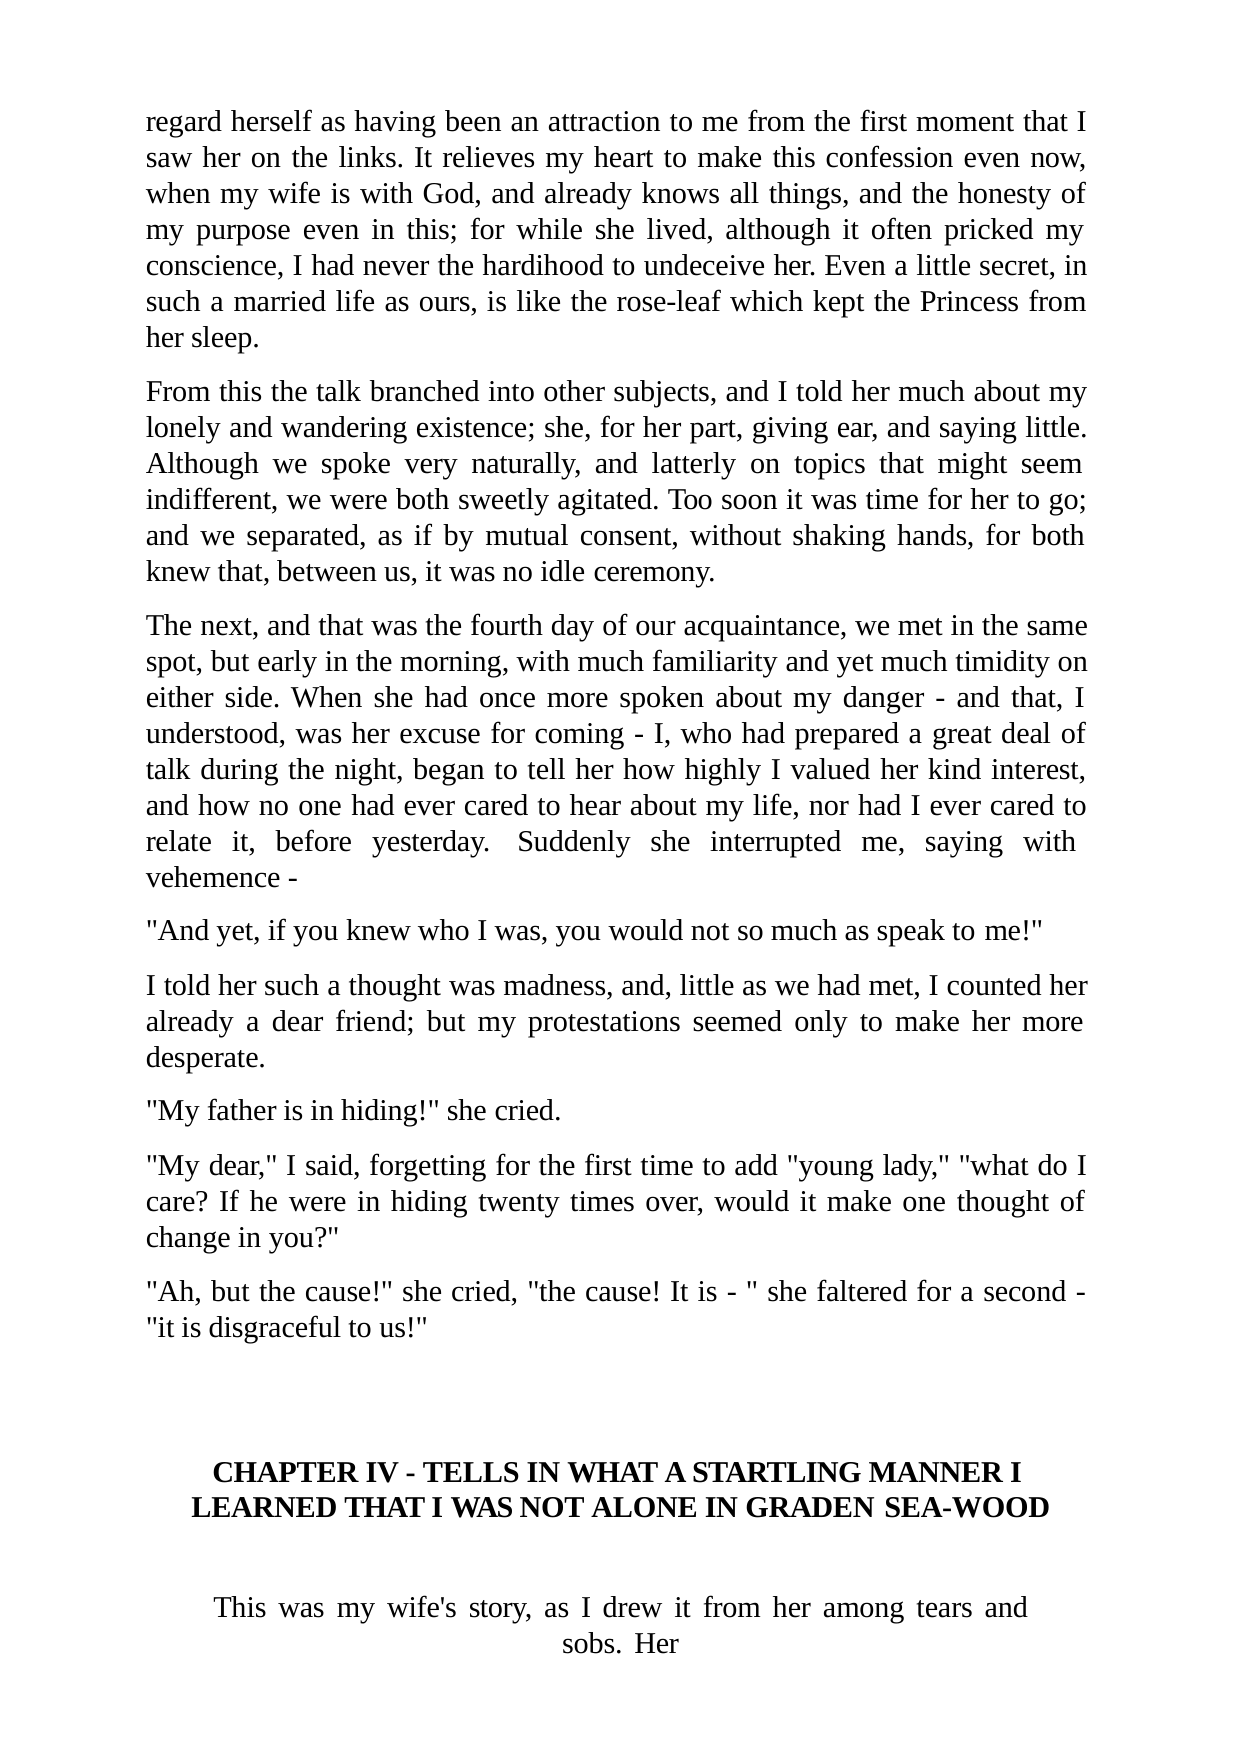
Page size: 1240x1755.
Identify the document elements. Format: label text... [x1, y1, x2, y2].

text_box CHAPTER IV - TELLS IN WHAT A STARTLING MANNER I LEARNED THAT I WAS NOT ALONE IN GRADEN SEA-WOOD This was my wife's story, as I drew it from her among tears and sobs. Her [143, 1448, 1096, 1660]
text_box regard herself as having been an attraction to me from the first moment that I saw her on the links. It relieves my heart to make this confession even now, when my wife is with God, and already knows all things, and the honesty of my purpose even in this; for while she lived, although it often pricked my conscience, I had never the hardihood to undeceive her. Even a little secret, in such a married life as ours, is like the rose-leaf which kept the Princess from her sleep. From this the talk branched into other subjects, and I told her much about my lonely and wandering existence; she, for her part, giving ear, and saying little. Although we spoke very naturally, and latterly on topics that might seem indifferent, we were both sweetly agitated. Too soon it was time for her to go; and we separated, as if by mutual consent, without shaking hands, for both knew that, between us, it was no idle ceremony. The next, and that was the fourth day of our acquaintance, we met in the same spot, but early in the morning, with much familiarity and yet much timidity on either side. When she had once more spoken about my danger - and that, I understood, was her excuse for coming - I, who had prepared a great deal of talk during the night, began to tell her how highly I valued her kind interest, and how no one had ever cared to hear about my life, nor had I ever cared to relate it, before yesterday. Suddenly she interrupted me, saying with vehemence - "And yet, if you knew who I was, you would not so much as speak to me!" I told her such a thought was madness, and, little as we had met, I counted her already a dear friend; but my protestations seemed only to make her more desperate. "My father is in hiding!" she cried. "My dear," I said, forgetting for the first time to add "young lady," "what do I care? If he were in hiding twenty times over, would it make one thought of change in you?" "Ah, but the cause!" she cried, "the cause! It is - " she faltered for a second - "it is disgraceful to us!" [143, 98, 1097, 1344]
